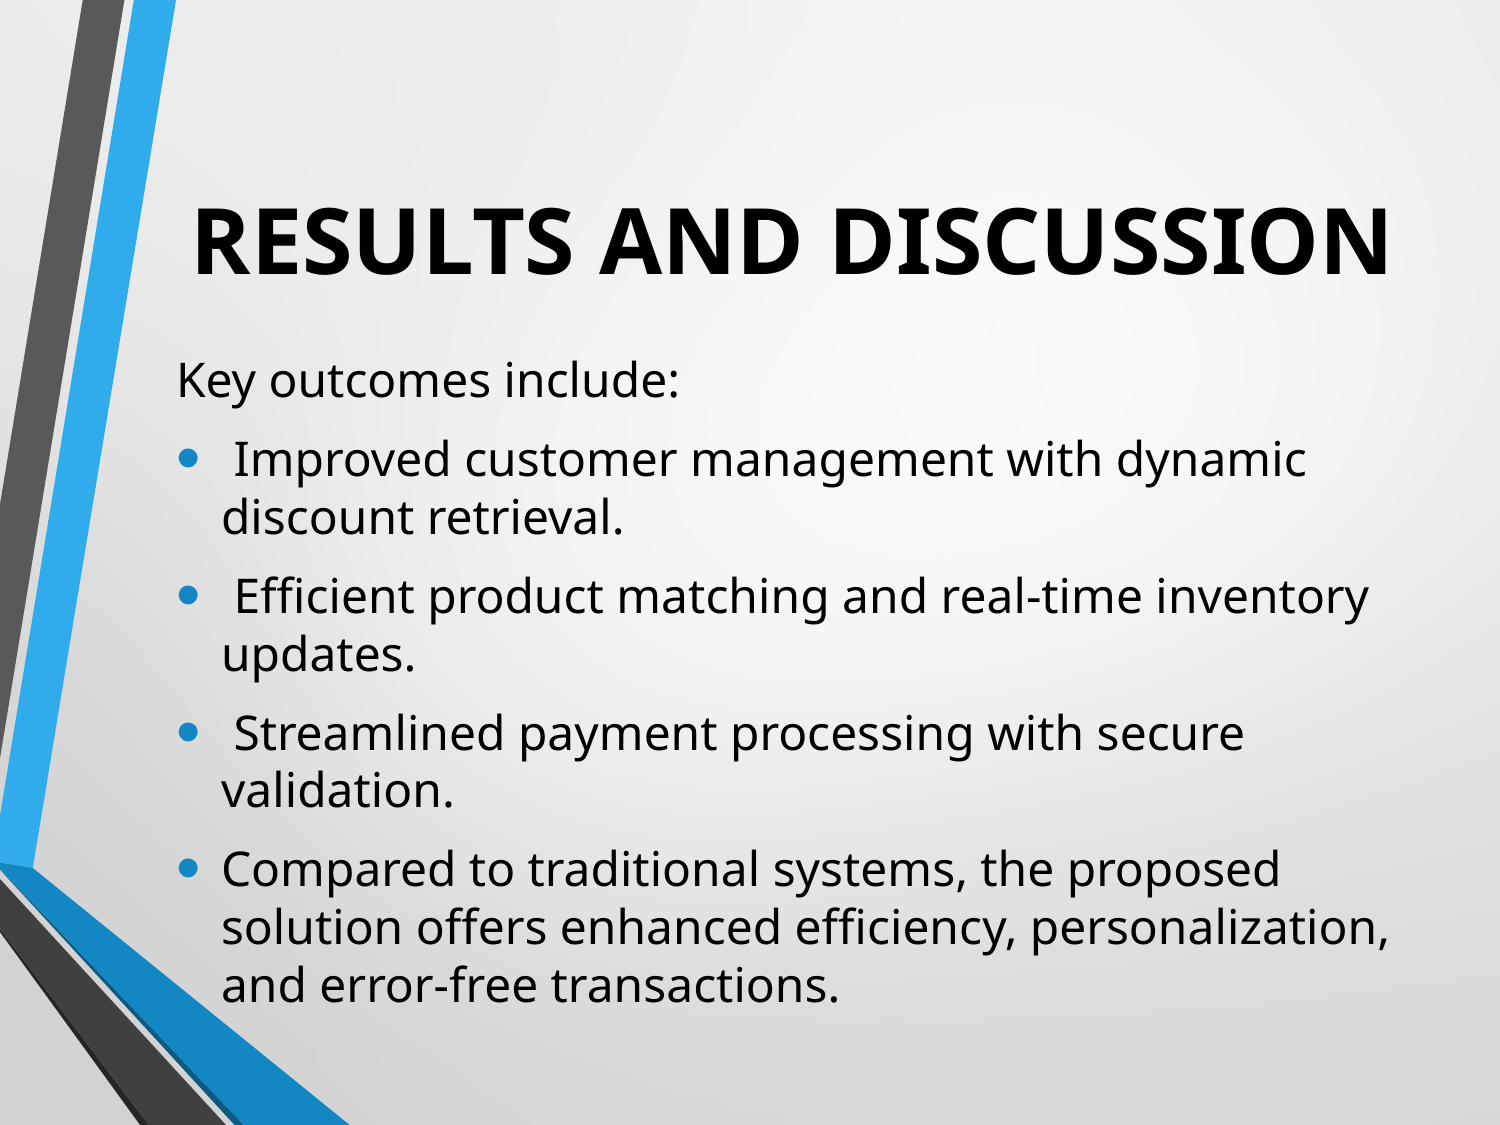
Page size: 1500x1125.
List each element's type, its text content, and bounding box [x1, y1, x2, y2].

title RESULTS AND DISCUSSION [161, 75, 1425, 341]
list Key outcomes include: Improved customer management with dynamic discount retrieval. Efficient product matching and real-time inventory updates. Streamlined payment processing with secure validation. Compared to traditional systems, the proposed solution offers enhanced efficiency, personalization, and error-free transactions. [161, 341, 1425, 1020]
